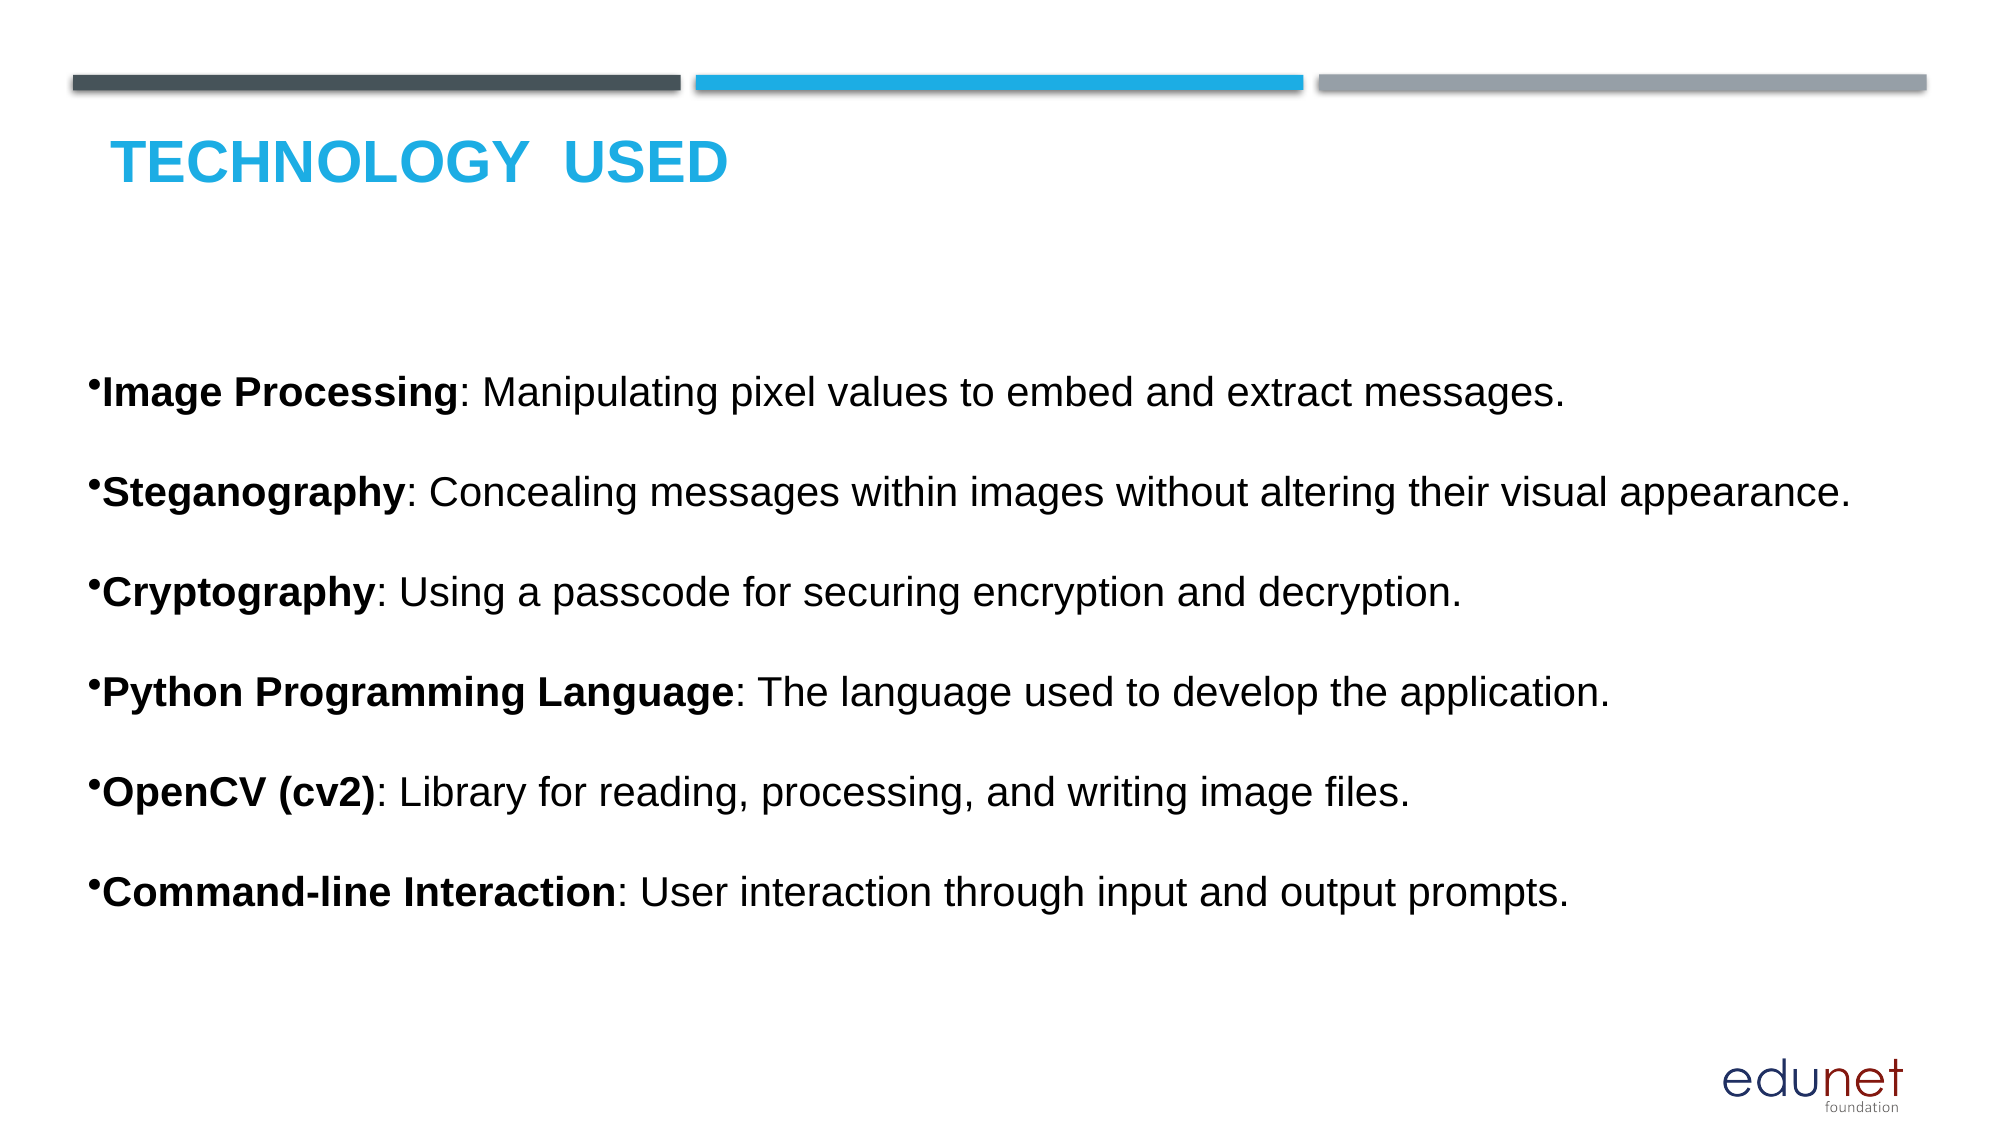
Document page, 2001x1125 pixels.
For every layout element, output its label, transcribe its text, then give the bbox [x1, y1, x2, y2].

picture [1719, 1056, 1905, 1116]
list Image Processing: Manipulating pixel values to embed and extract messages. Steganography: Concealing messages within images without altering their visual appearance. Cryptography: Using a passcode for securing encryption and decryption. Python Programming Language: The language used to develop the application. OpenCV (cv2): Library for reading, processing, and writing image files. Command-line Interaction: User interaction through input and output prompts. [72, 257, 1946, 1013]
title Technology used [95, 115, 1905, 203]
